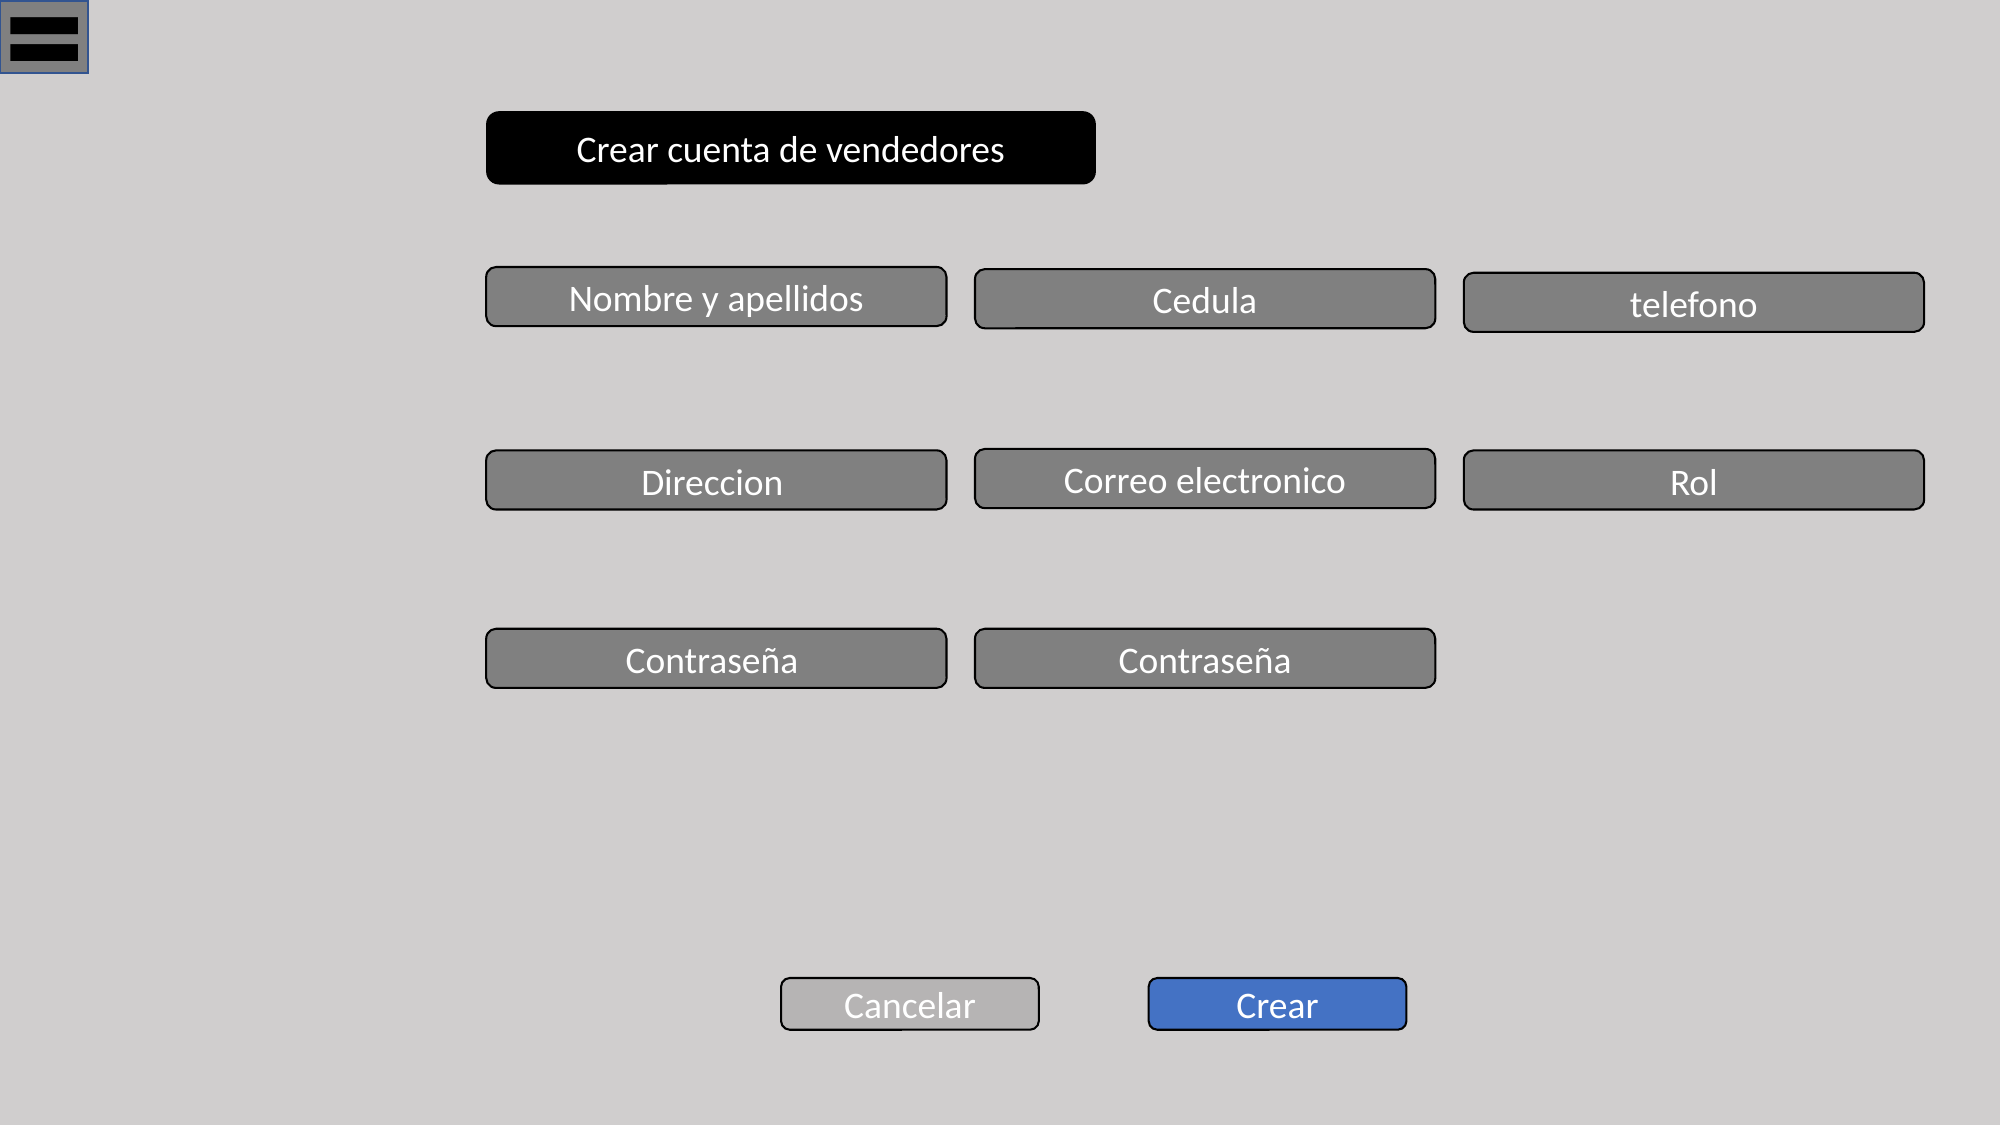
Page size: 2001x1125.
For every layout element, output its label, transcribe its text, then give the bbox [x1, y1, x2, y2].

text_box [0, 0, 10, 5]
text_box Cedula [973, 268, 1437, 330]
text_box Cancelar [780, 976, 1040, 1031]
picture [1, 0, 88, 84]
text_box Direccion [485, 449, 948, 511]
text_box Contraseña [973, 627, 1437, 689]
text_box telefono [1462, 271, 1926, 333]
text_box Nombre y apellidos [485, 265, 948, 328]
text_box [78, 0, 89, 74]
text_box Contraseña [485, 627, 948, 689]
text_box Crear cuenta de vendedores [486, 111, 1096, 185]
text_box Rol [1462, 449, 1926, 511]
text_box Crear [1147, 976, 1408, 1031]
text_box Correo electronico [973, 447, 1437, 510]
